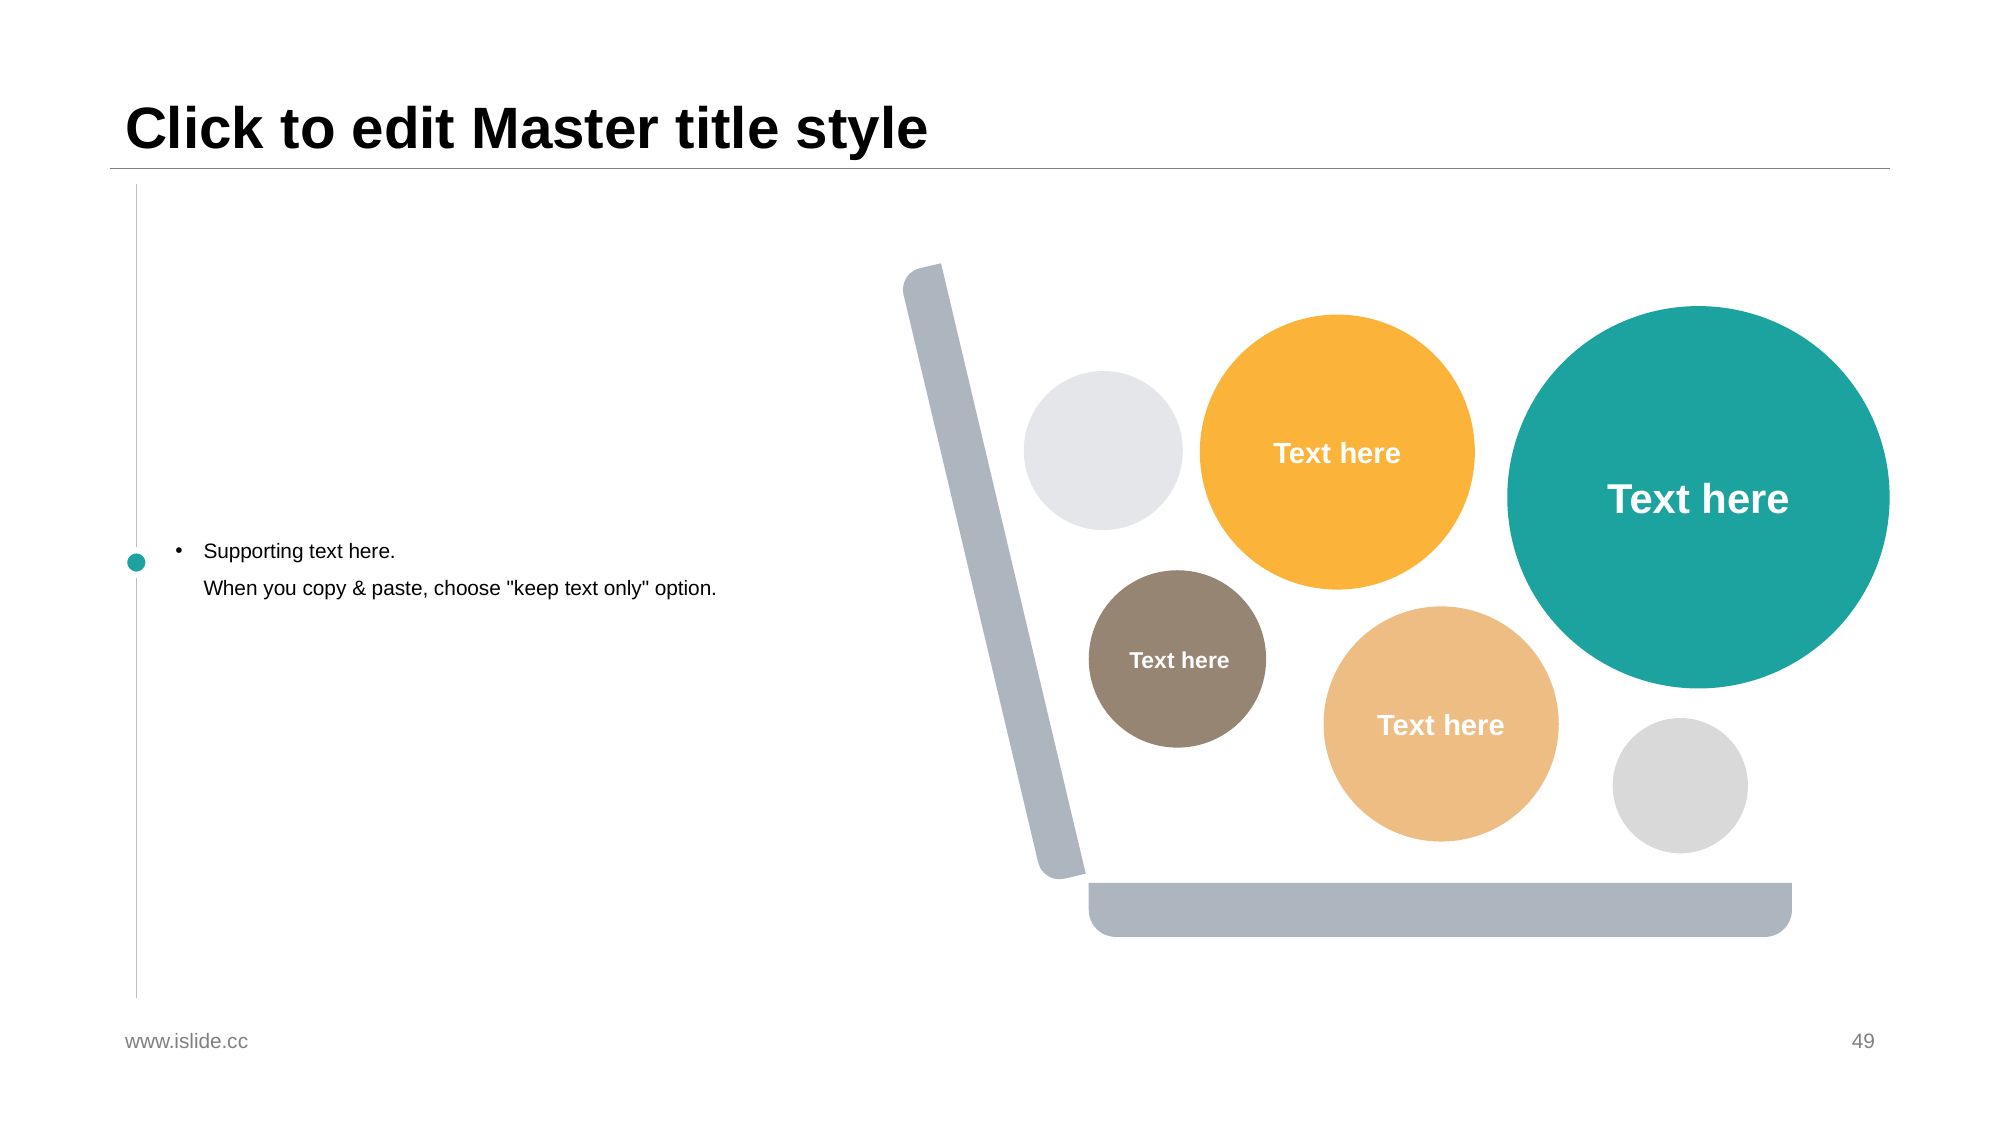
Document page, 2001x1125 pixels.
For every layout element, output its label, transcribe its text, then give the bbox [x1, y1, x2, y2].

title Click to edit Master title style [109, 0, 1890, 169]
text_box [124, 184, 1890, 998]
slide_number 49 [1412, 1023, 1890, 1058]
footer www.islide.cc [109, 1023, 790, 1058]
